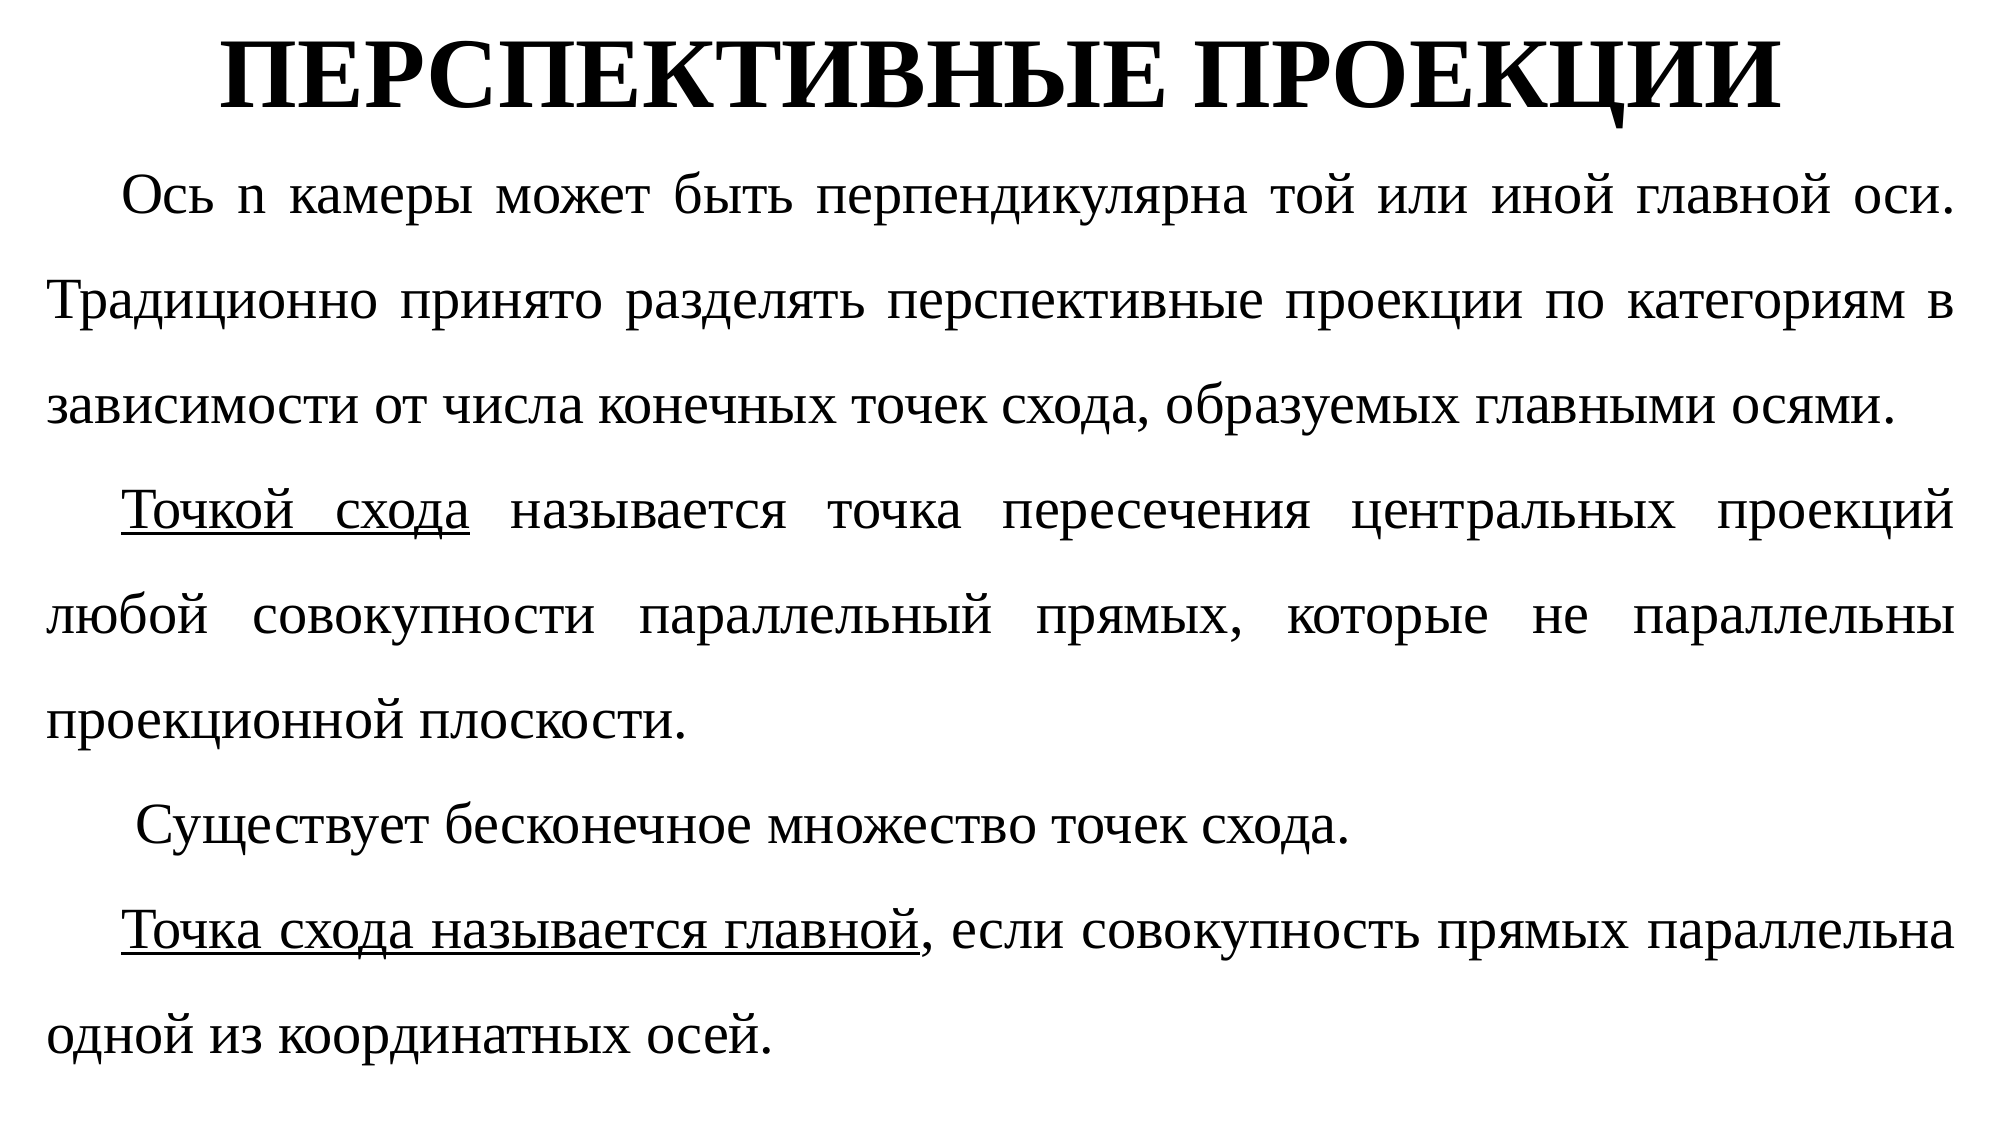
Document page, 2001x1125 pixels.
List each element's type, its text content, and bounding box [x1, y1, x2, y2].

text_box ПЕРСПЕКТИВНЫЕ ПРОЕКЦИИ [204, 0, 1798, 113]
text_box Ось n камеры может быть перпендикулярна той или иной главной оси. Традиционно принято разделять перспективные проекции по категориям в зависимости от числа конечных точек схода, образуемых главными осями. Точкой схода называется точка пересечения центральных проекций любой совокупности параллельный прямых, которые не параллельны проекционной плоскости. Существует бесконечное множество точек схода. Точка схода называется главной, если совокупность прямых параллельна одной из координатных осей. [31, 113, 1972, 1073]
